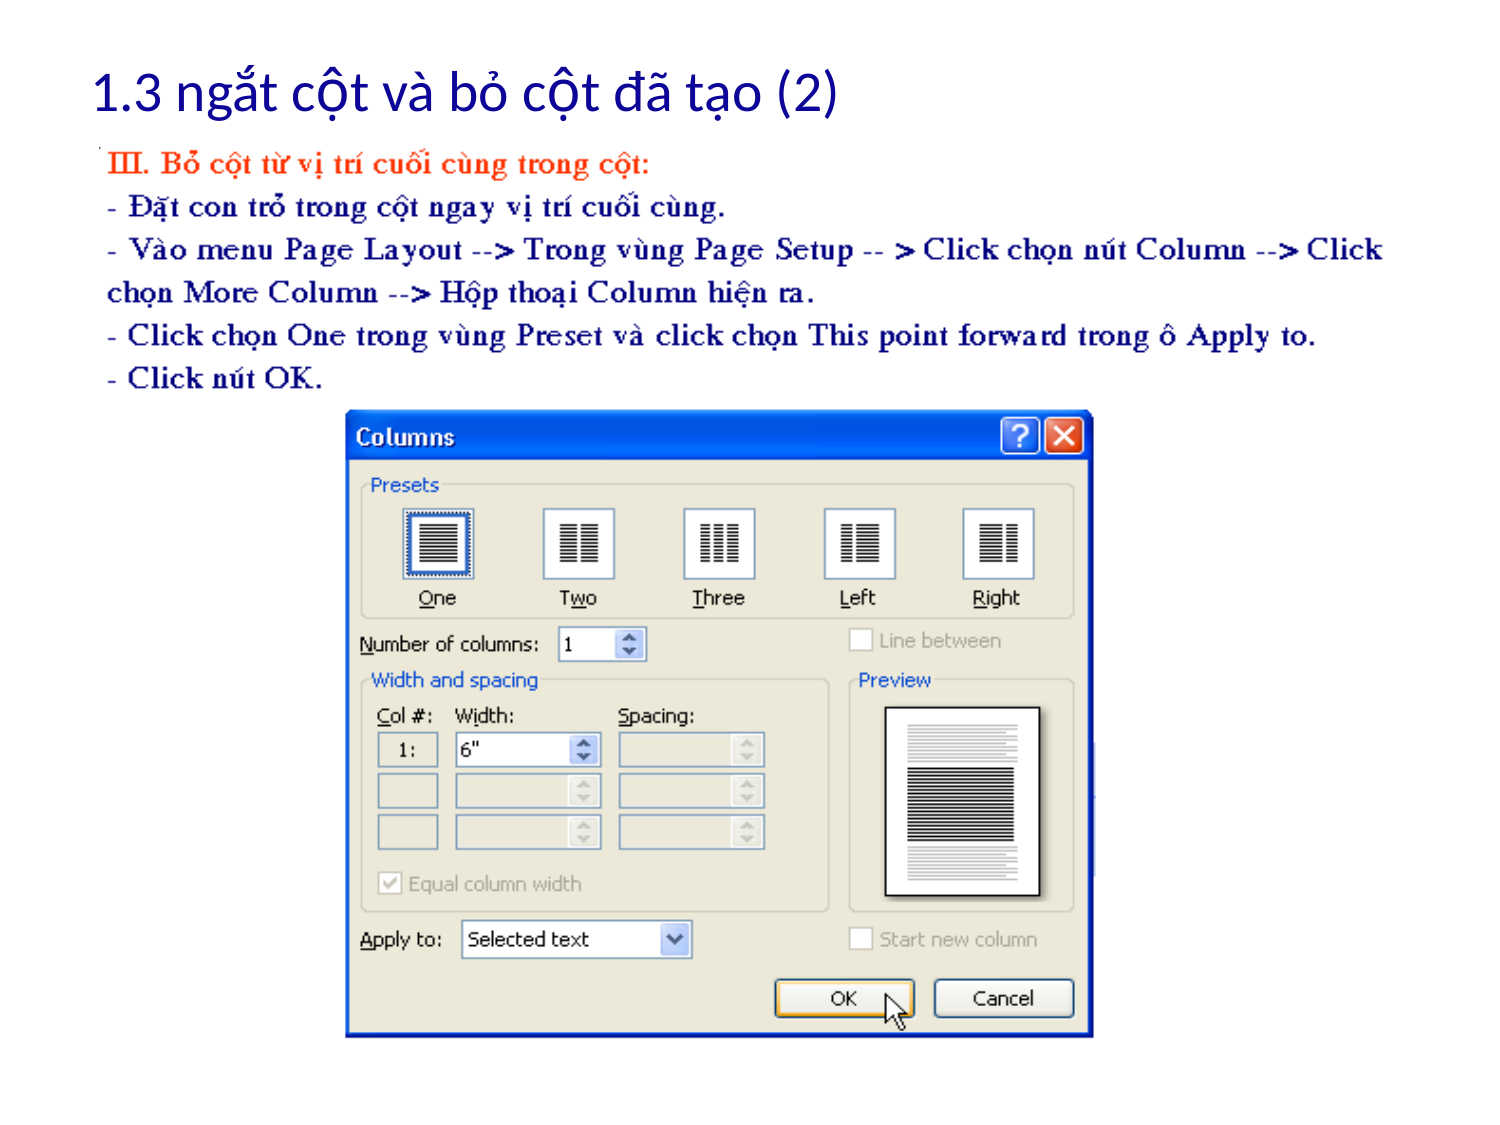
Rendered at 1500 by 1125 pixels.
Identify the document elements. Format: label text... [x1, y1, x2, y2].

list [99, 146, 1413, 1074]
title 1.3 ngắt cột và bỏ cột đã tạo (2) [75, 45, 1425, 200]
